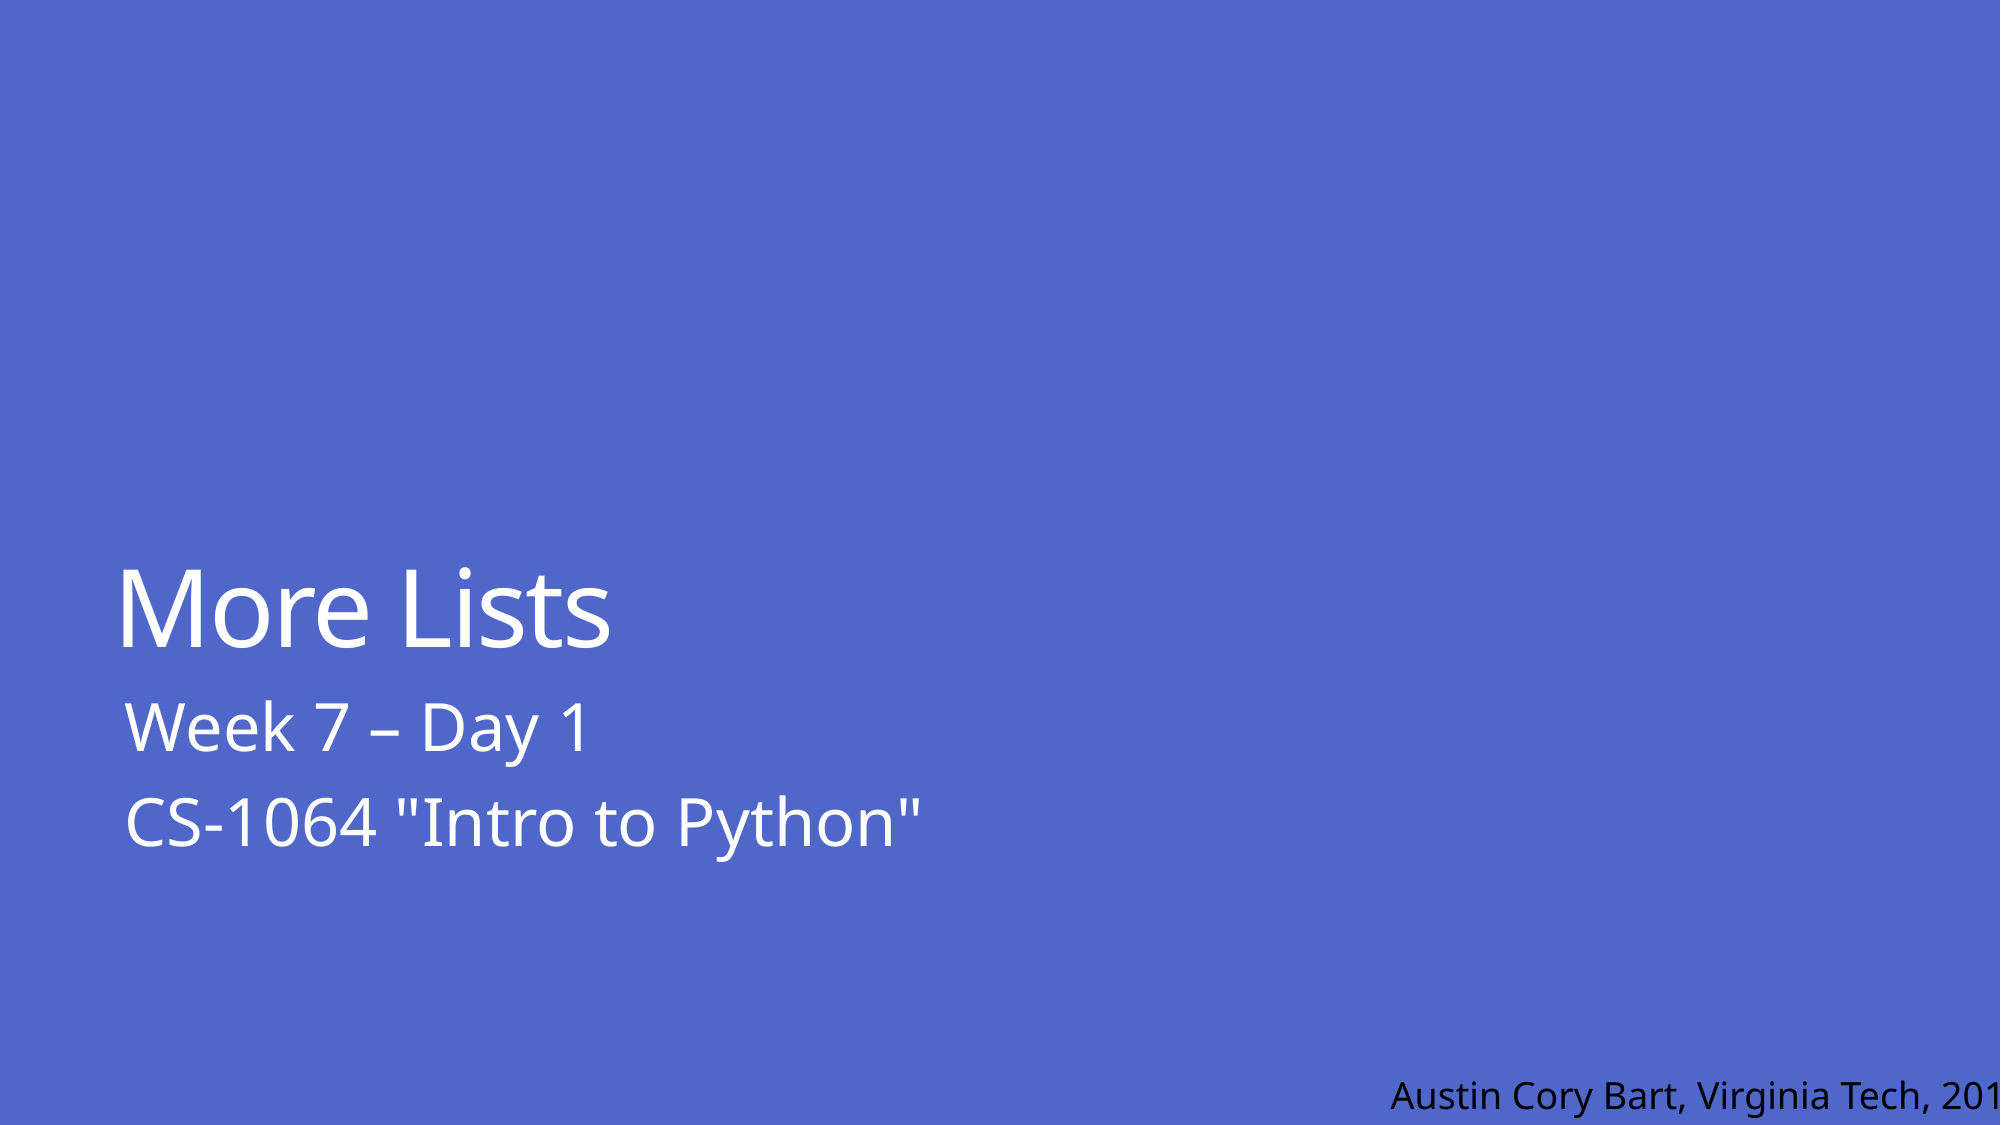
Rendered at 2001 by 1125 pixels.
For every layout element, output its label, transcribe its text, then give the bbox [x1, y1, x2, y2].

title More Lists [98, 126, 1868, 677]
subtitle Week 7 – Day 1 CS-1064 "Intro to Python" [109, 690, 1624, 961]
text_box Austin Cory Bart, Virginia Tech, 2018 [1375, 1064, 2000, 1125]
